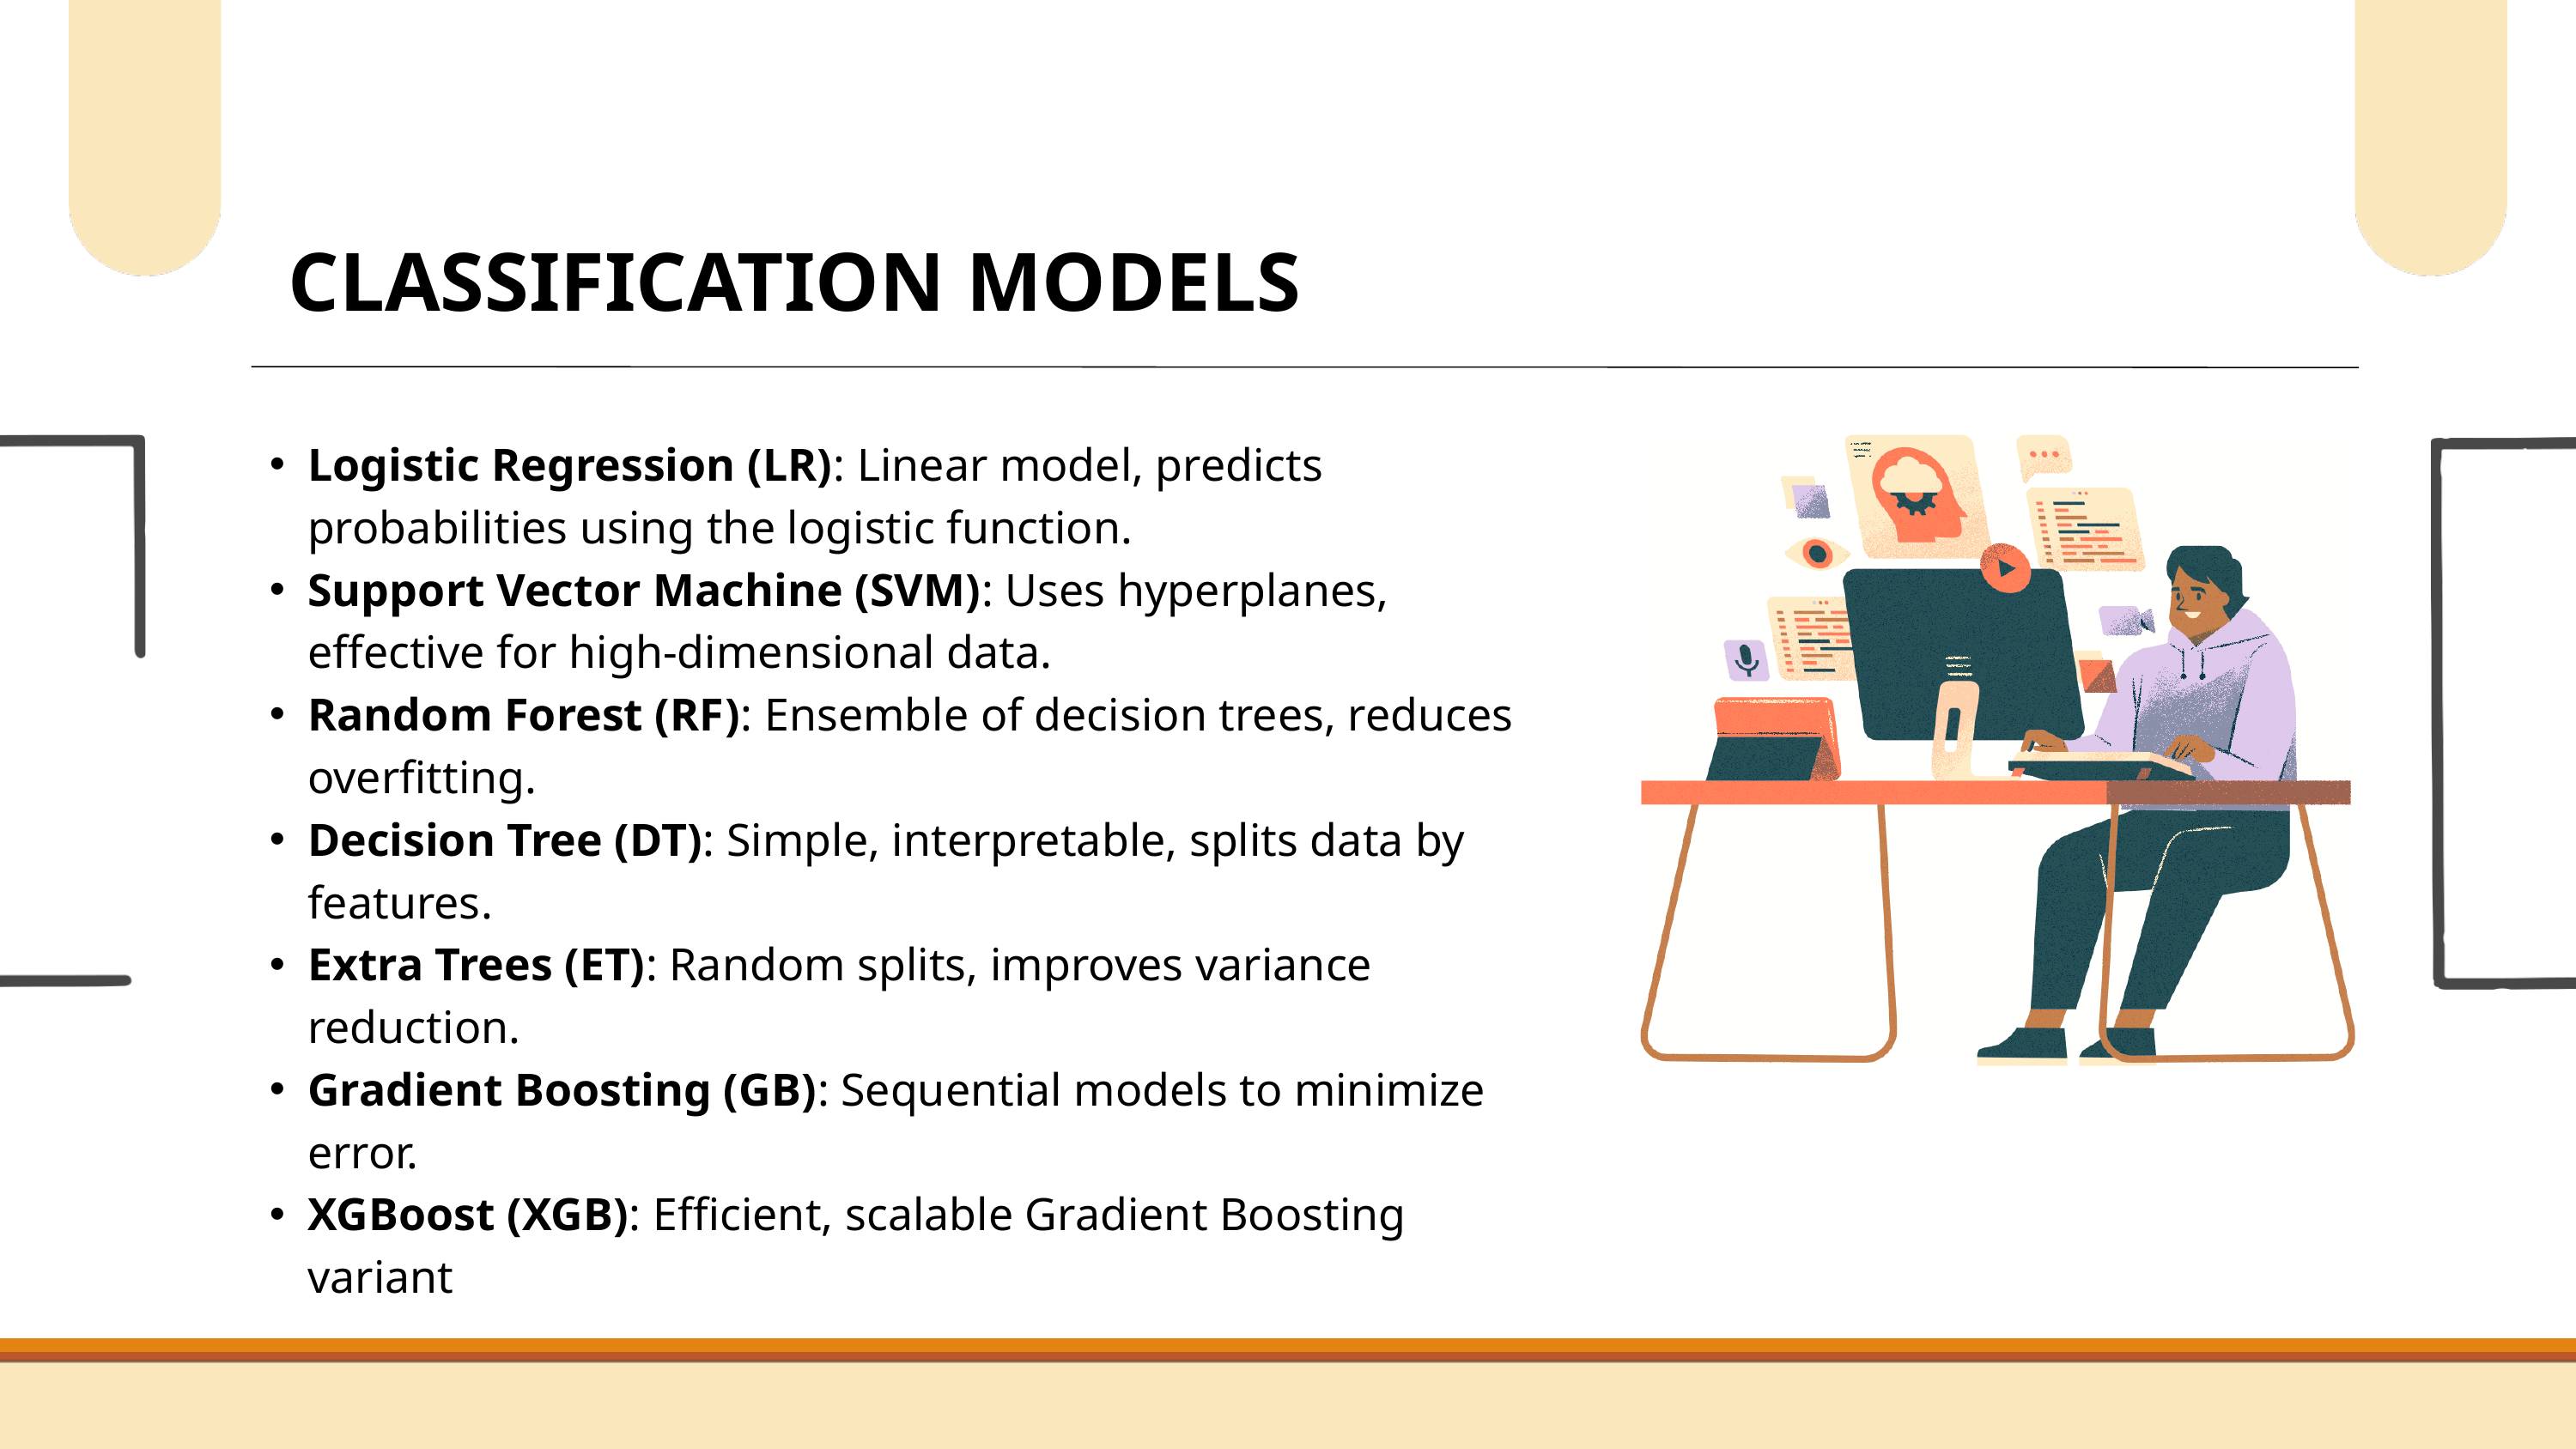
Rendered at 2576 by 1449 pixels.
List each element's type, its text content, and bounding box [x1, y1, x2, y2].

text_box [0, 1360, 2576, 1449]
text_box Logistic Regression (LR): Linear model, predicts probabilities using the logistic function. Support Vector Machine (SVM): Uses hyperplanes, effective for high-dimensional data. Random Forest (RF): Ensemble of decision trees, reduces overfitting. Decision Tree (DT): Simple, interpretable, splits data by features. Extra Trees (ET): Random splits, improves variance reduction. Gradient Boosting (GB): Sequential models to minimize error. XGBoost (XGB): Efficient, scalable Gradient Boosting variant [231, 427, 1555, 1302]
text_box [0, 1337, 2576, 1352]
text_box [1640, 434, 2355, 1066]
text_box CLASSIFICATION MODELS [252, 215, 1338, 328]
text_box [2431, 434, 2576, 990]
text_box [0, 434, 146, 990]
text_box [2354, 0, 2507, 277]
text_box [69, 0, 222, 277]
